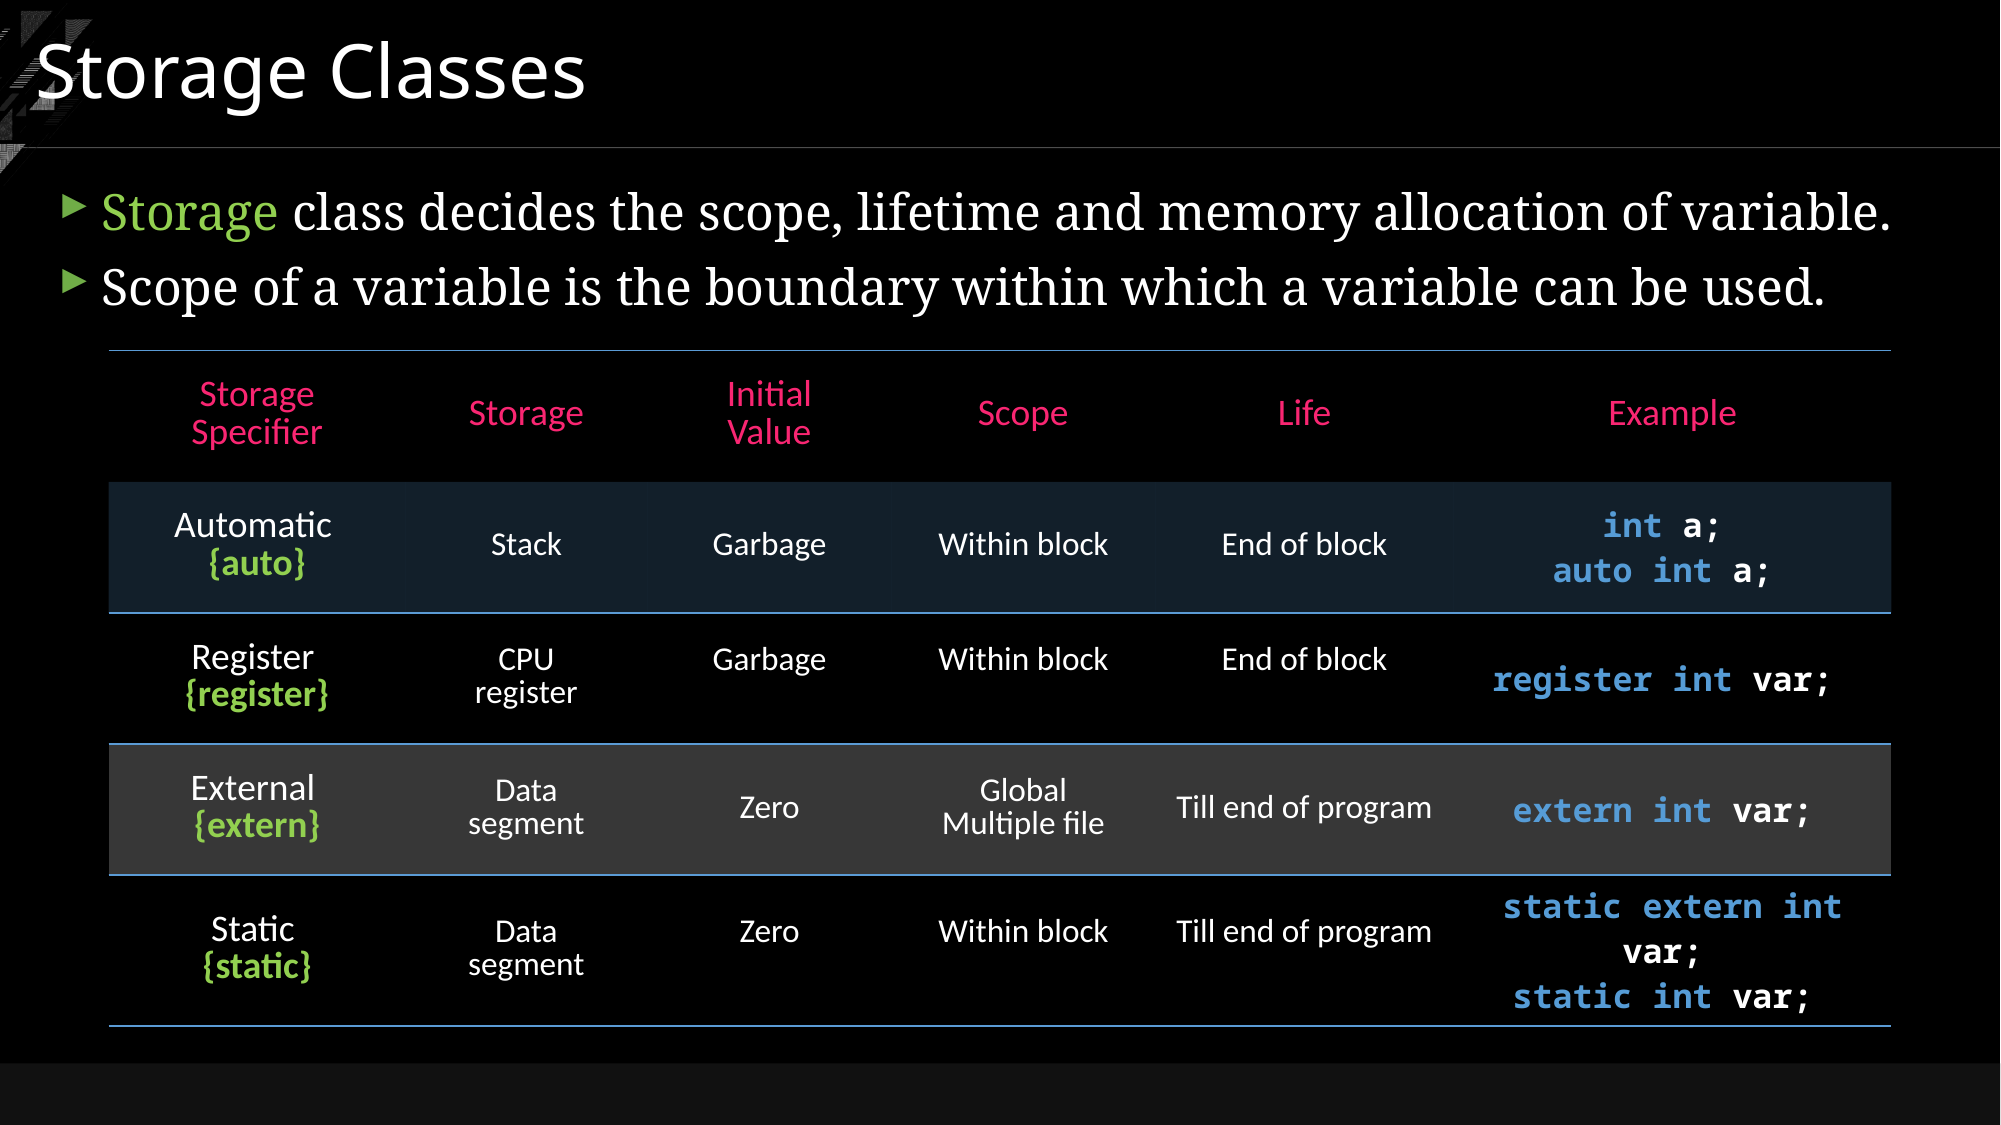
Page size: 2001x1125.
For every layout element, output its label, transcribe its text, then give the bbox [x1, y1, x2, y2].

table_header Storage Specifier [109, 351, 406, 482]
table_cell Automatic {auto} [109, 482, 406, 612]
table_header Garbage [647, 614, 892, 743]
title Storage Classes [0, 0, 2000, 148]
table_header Register {register} [109, 614, 406, 743]
table_header Initial Value [647, 351, 892, 482]
table_cell Stack [406, 482, 647, 612]
table_header Zero [647, 876, 892, 1025]
table_header External {extern} [109, 745, 406, 874]
table_header Static {static} [109, 876, 406, 1025]
table_header Till end of program [1155, 876, 1454, 1025]
table_header static extern int var; static int var; [1454, 876, 1891, 1025]
table_header Data segment [406, 876, 647, 1025]
table_header Within block [892, 876, 1155, 1025]
table_header Example [1454, 351, 1891, 482]
table_header CPU register [406, 614, 647, 743]
table_header register int var; [1454, 614, 1891, 743]
table_cell End of block [1155, 482, 1454, 612]
table_header Till end of program [1155, 745, 1454, 874]
table_header Data segment [406, 745, 647, 874]
table_header End of block [1155, 614, 1454, 743]
table_cell Garbage [647, 482, 892, 612]
table_header extern int var; [1454, 745, 1891, 874]
table_cell int a; auto int a; [1454, 482, 1891, 612]
table_header Life [1155, 351, 1454, 482]
table_header Storage [406, 351, 647, 482]
table_header Within block [892, 614, 1155, 743]
table_header Global Multiple file [892, 745, 1155, 874]
table_cell Within block [892, 482, 1155, 612]
table_header Scope [892, 351, 1155, 482]
table_header Zero [647, 745, 892, 874]
list Storage class decides the scope, lifetime and memory allocation of variable. Scope of a variable is the boundary within which a variable can be used. [43, 180, 1957, 351]
